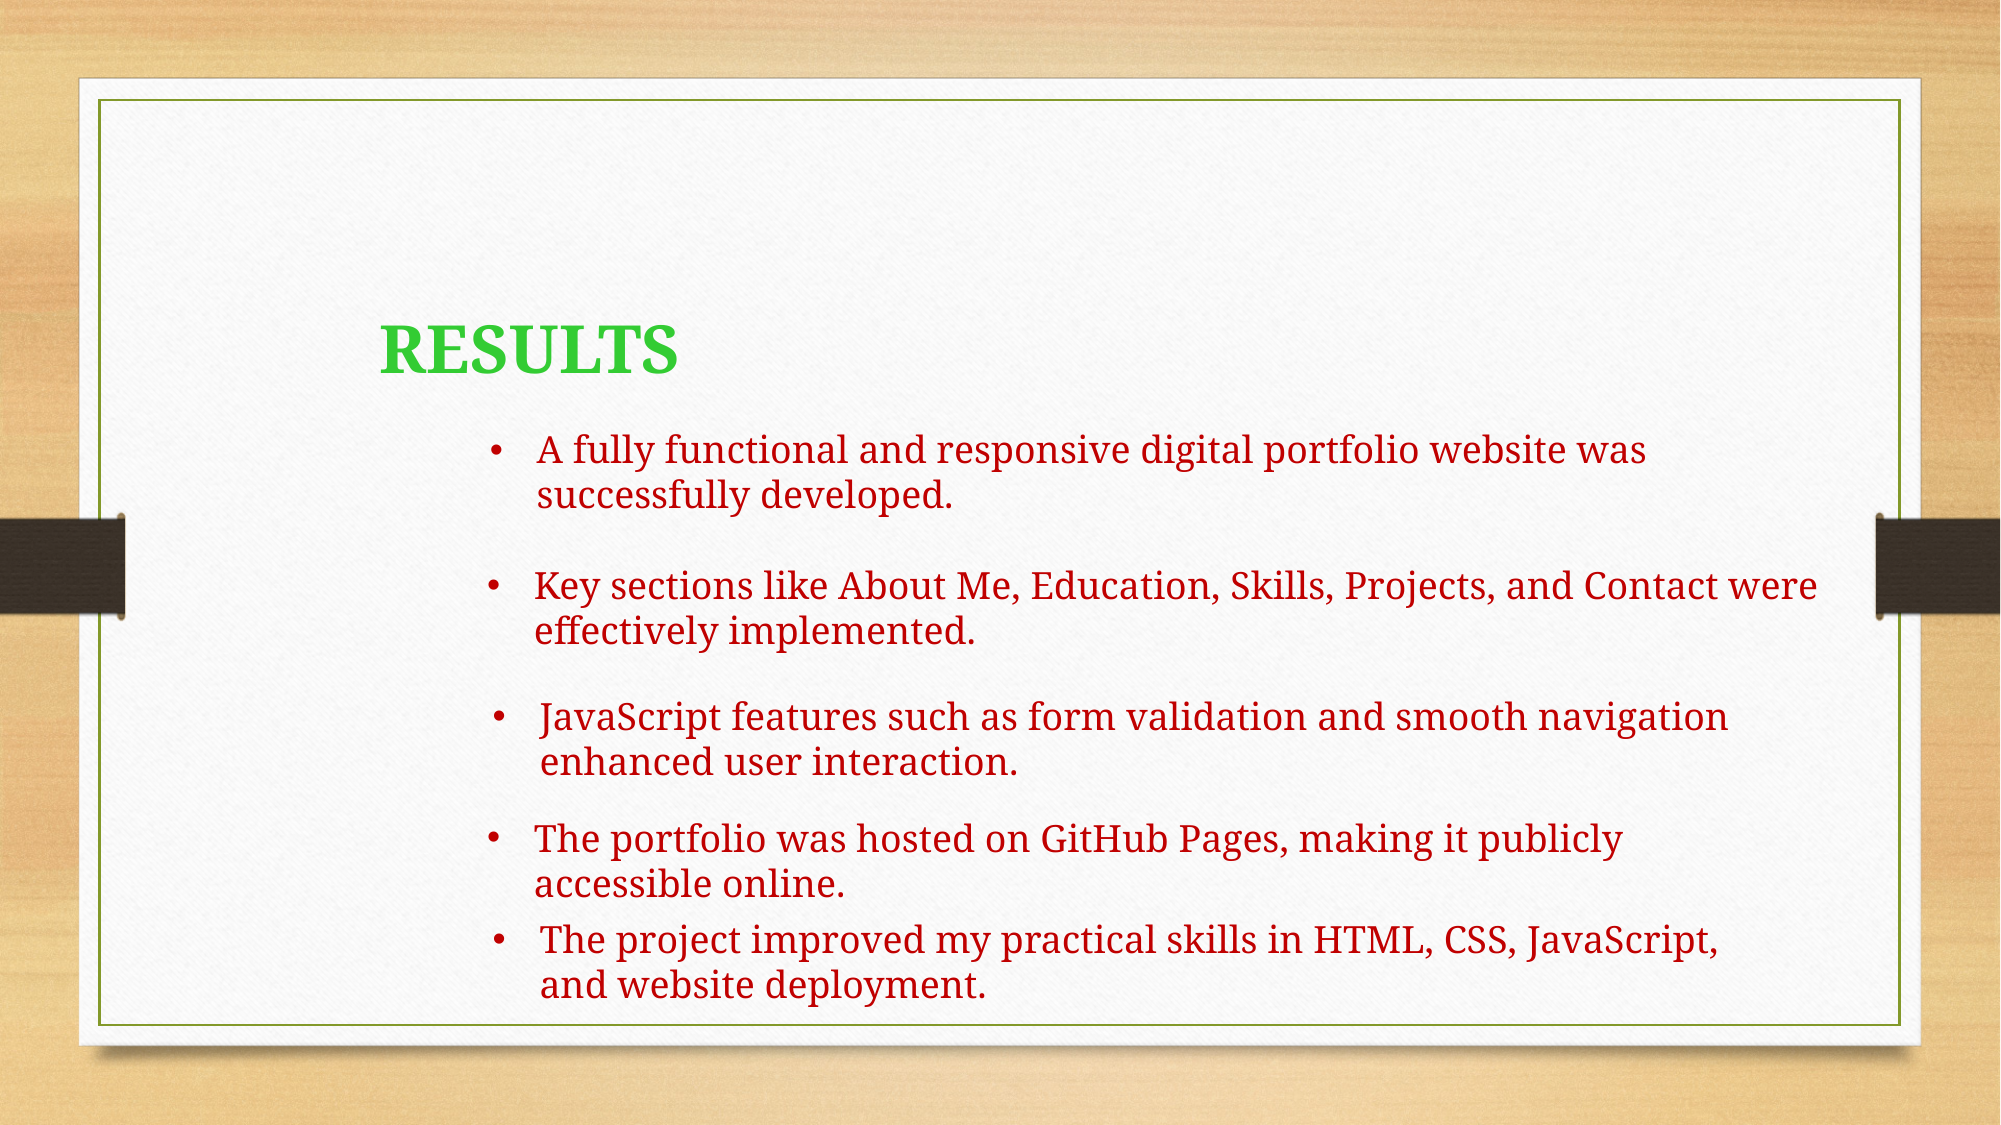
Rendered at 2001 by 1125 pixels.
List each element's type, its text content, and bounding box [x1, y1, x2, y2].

text_box The project improved my practical skills in HTML, CSS, JavaScript, and website deployment. [477, 908, 1811, 1014]
picture [0, 0, 2001, 1125]
text_box RESULTS [364, 299, 1115, 394]
text_box Key sections like About Me, Education, Skills, Projects, and Contact were effectively implemented. [472, 554, 1852, 660]
text_box A fully functional and responsive digital portfolio website was successfully developed. [475, 419, 1755, 524]
text_box JavaScript features such as form validation and smooth navigation enhanced user interaction. [477, 685, 1785, 791]
text_box The portfolio was hosted on GitHub Pages, making it publicly accessible online. [472, 807, 1779, 912]
